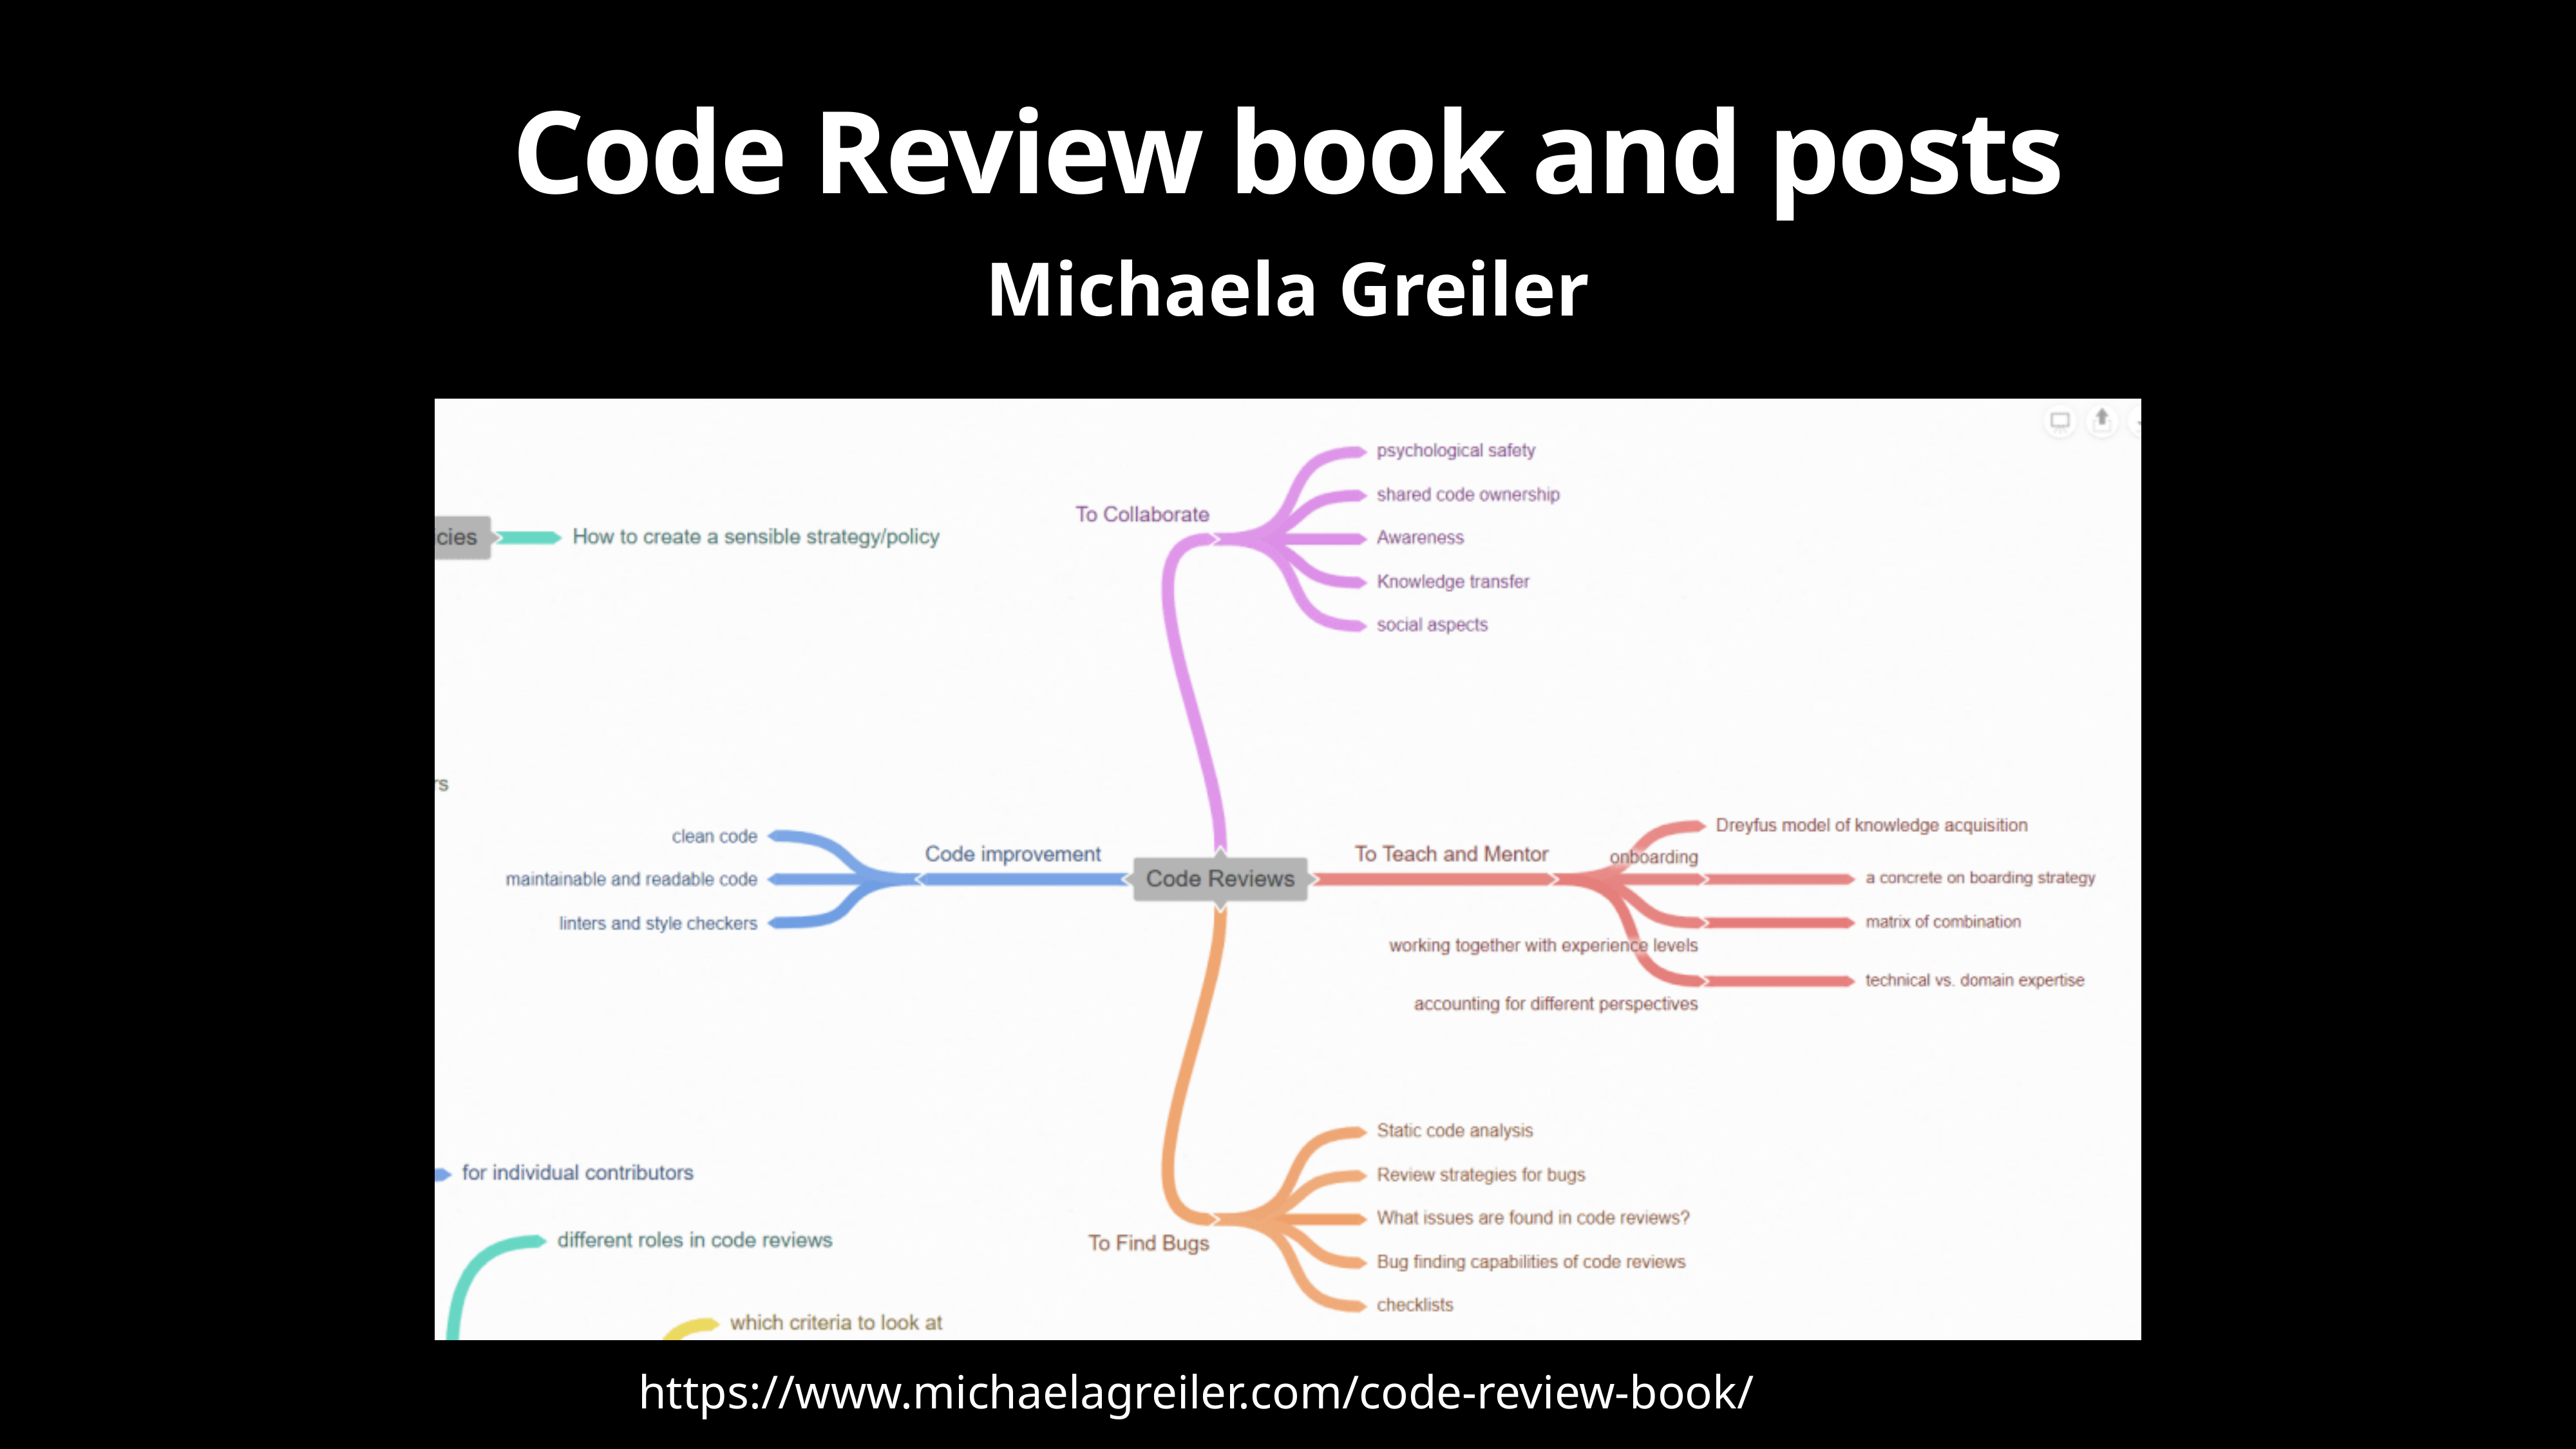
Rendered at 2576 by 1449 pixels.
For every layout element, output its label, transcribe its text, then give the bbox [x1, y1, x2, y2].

title Code Review book and posts [127, 100, 2449, 236]
picture [435, 399, 2141, 1340]
text_box https://www.michaelagreiler.com/code-review-book/ [632, 1364, 1761, 1425]
list Michaela Greiler [127, 236, 2449, 337]
